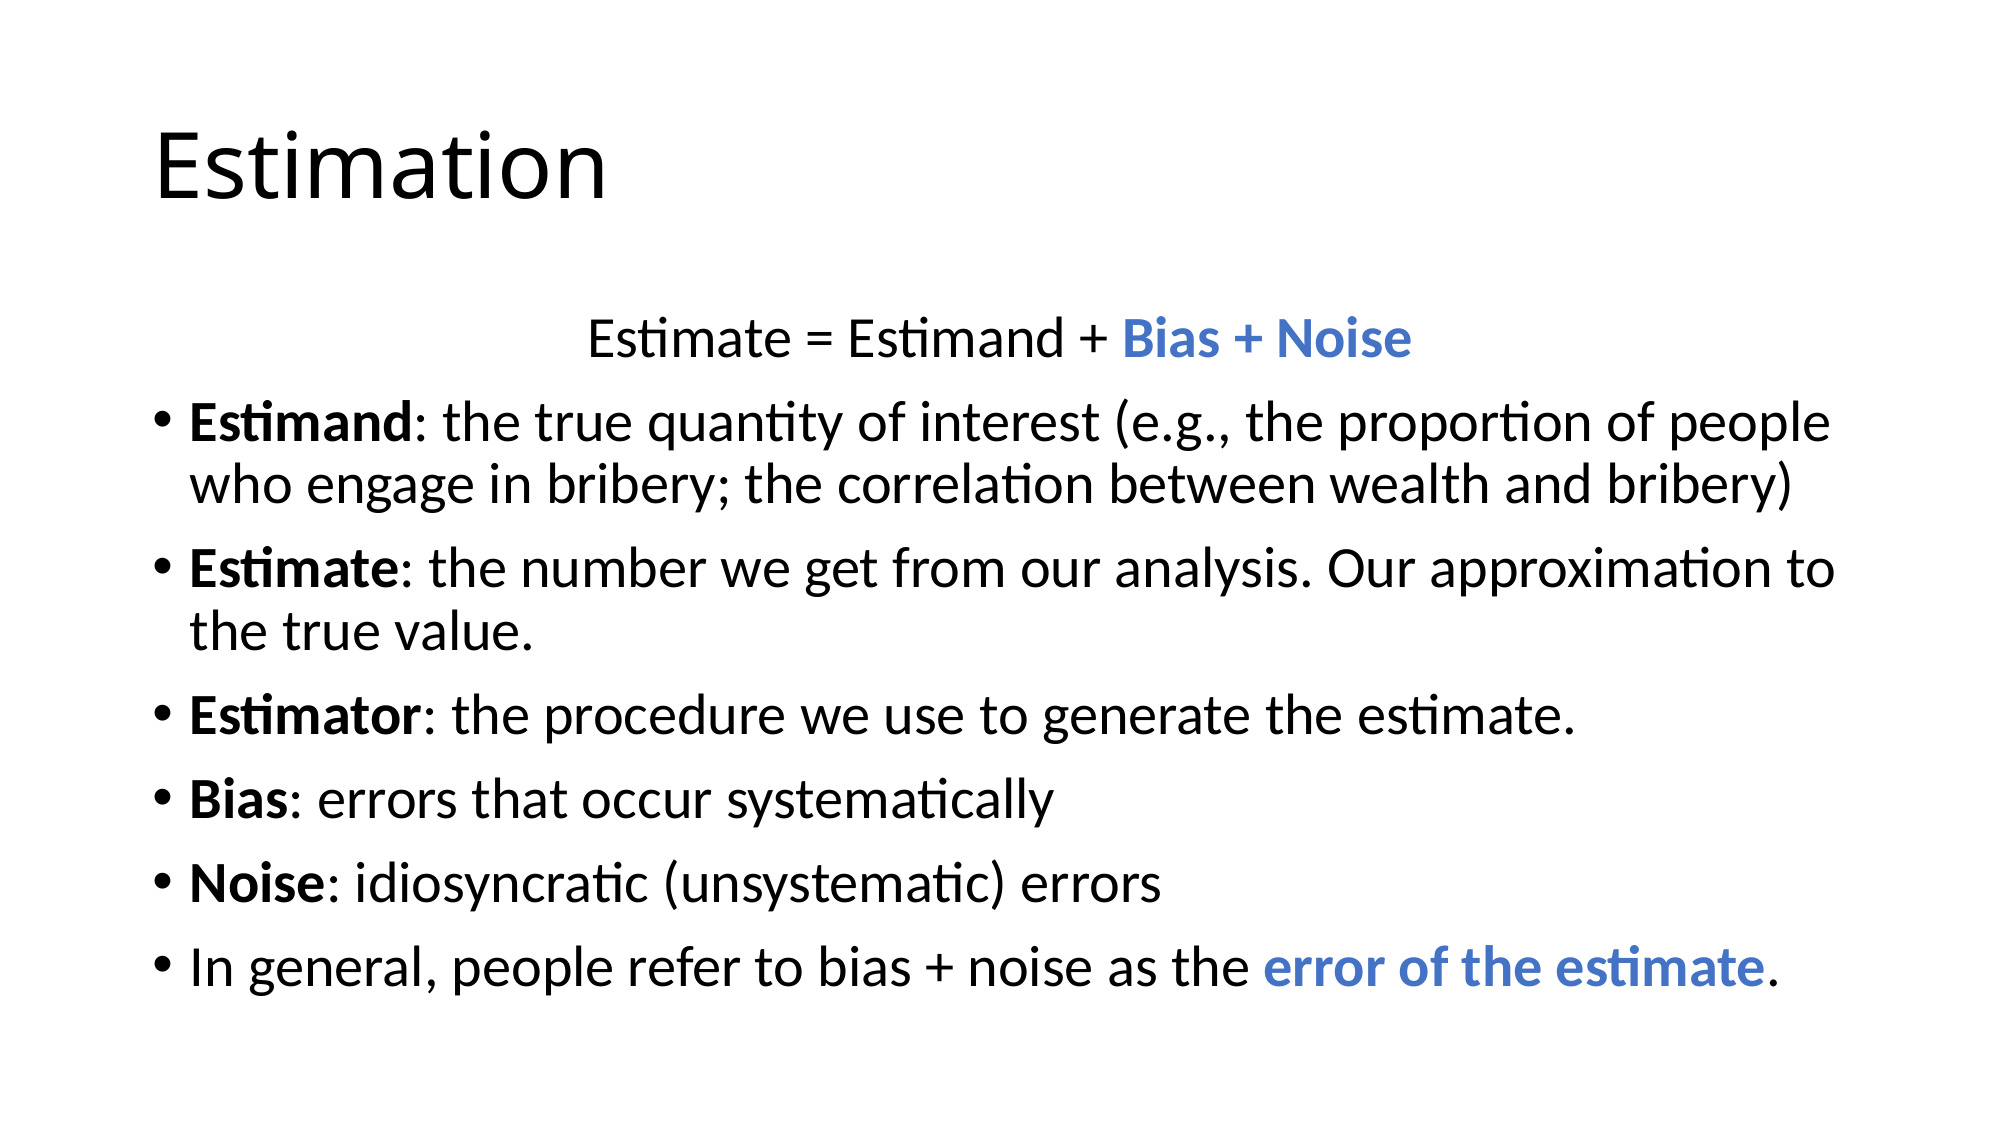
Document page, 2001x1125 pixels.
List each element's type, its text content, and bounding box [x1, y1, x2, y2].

title Estimation [137, 59, 1863, 278]
list Estimate = Estimand + Bias + Noise Estimand: the true quantity of interest (e.g., the proportion of people who engage in bribery; the correlation between wealth and bribery) Estimate: the number we get from our analysis. Our approximation to the true value. Estimator: the procedure we use to generate the estimate. Bias: errors that occur systematically Noise: idiosyncratic (unsystematic) errors In general, people refer to bias + noise as the error of the estimate. [137, 299, 1863, 1014]
